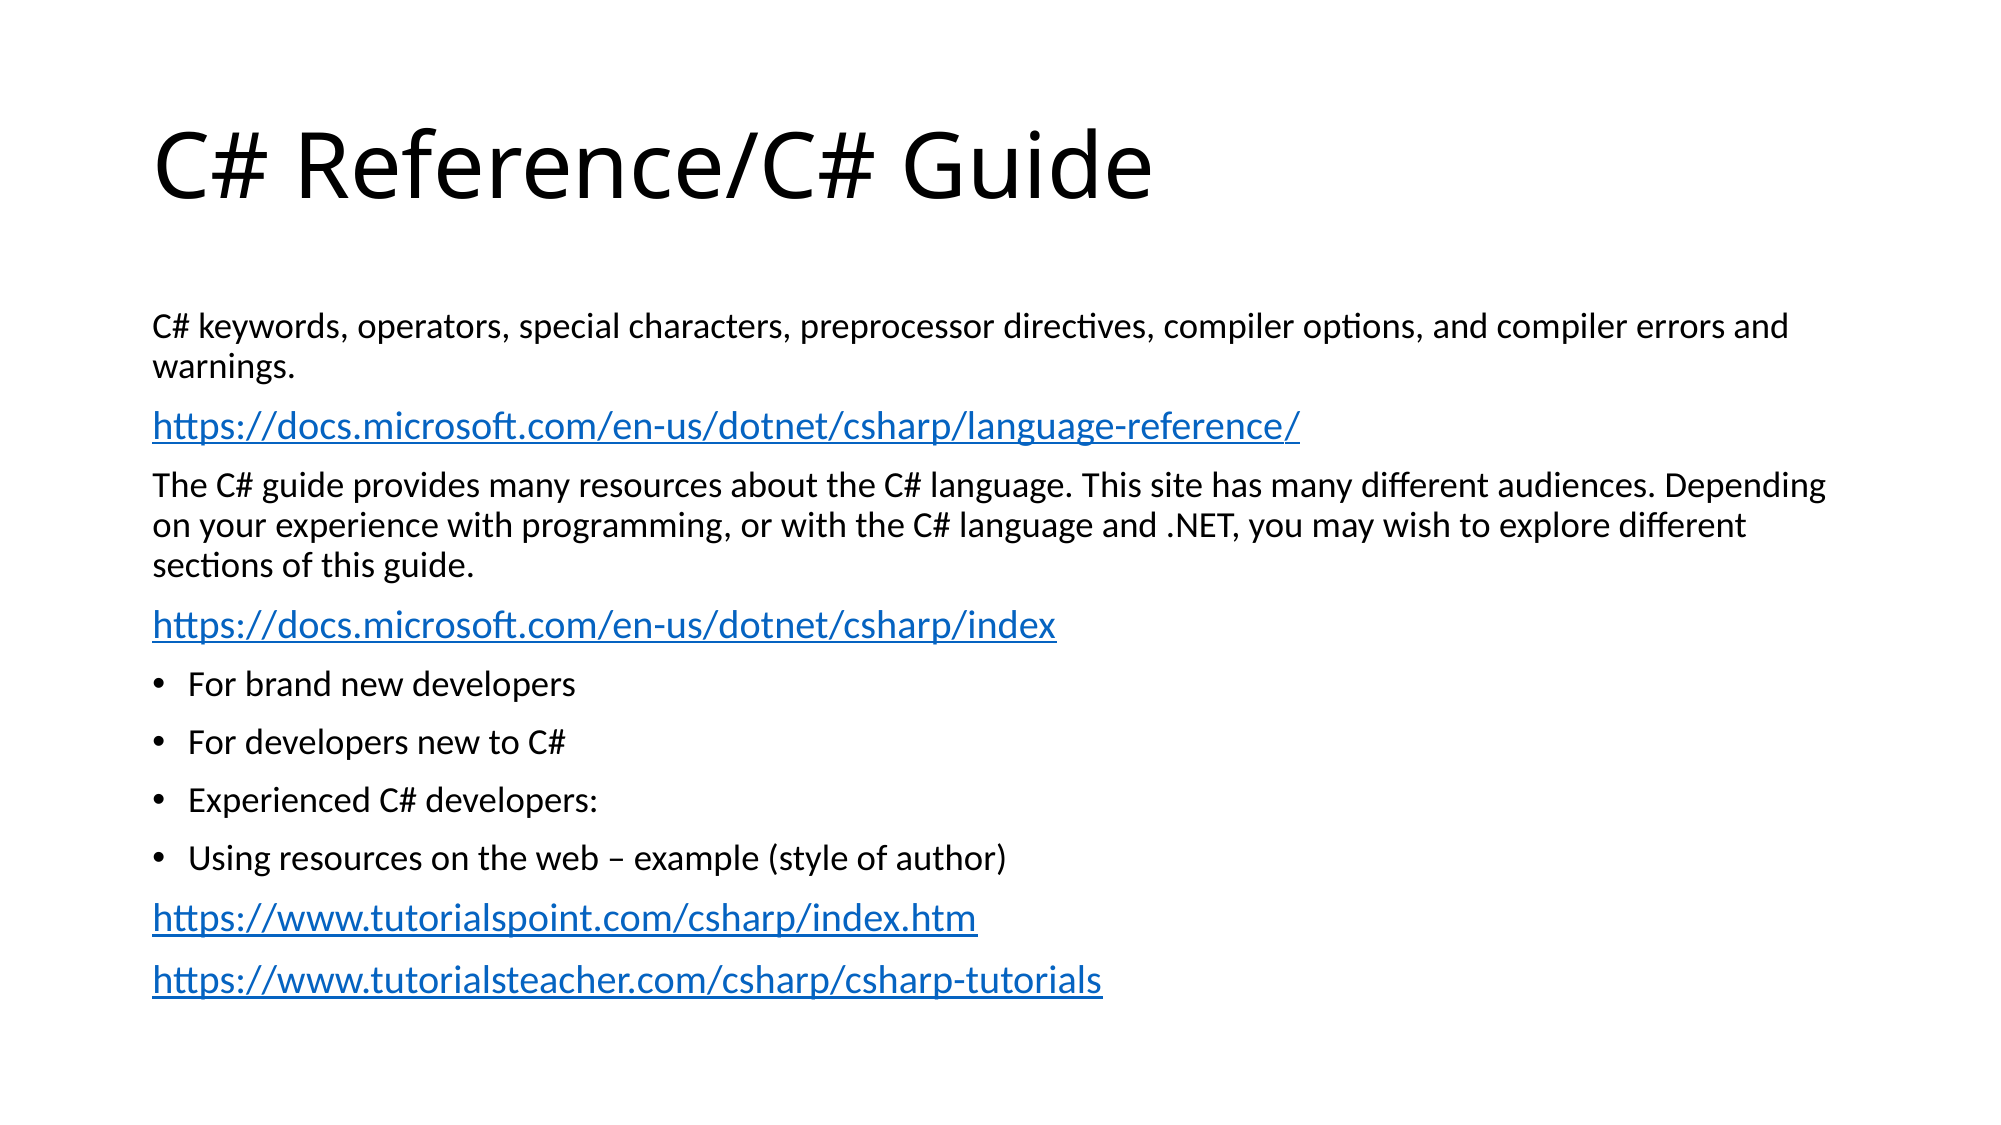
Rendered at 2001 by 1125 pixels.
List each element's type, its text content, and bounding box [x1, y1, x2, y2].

title C# Reference/C# Guide [137, 59, 1863, 278]
list C# keywords, operators, special characters, preprocessor directives, compiler options, and compiler errors and warnings. https://docs.microsoft.com/en-us/dotnet/csharp/language-reference/ The C# guide provides many resources about the C# language. This site has many different audiences. Depending on your experience with programming, or with the C# language and .NET, you may wish to explore different sections of this guide. https://docs.microsoft.com/en-us/dotnet/csharp/index For brand new developers For developers new to C# Experienced C# developers: Using resources on the web – example (style of author) https://www.tutorialspoint.com/csharp/index.htm https://www.tutorialsteacher.com/csharp/csharp-tutorials [137, 299, 1863, 1014]
